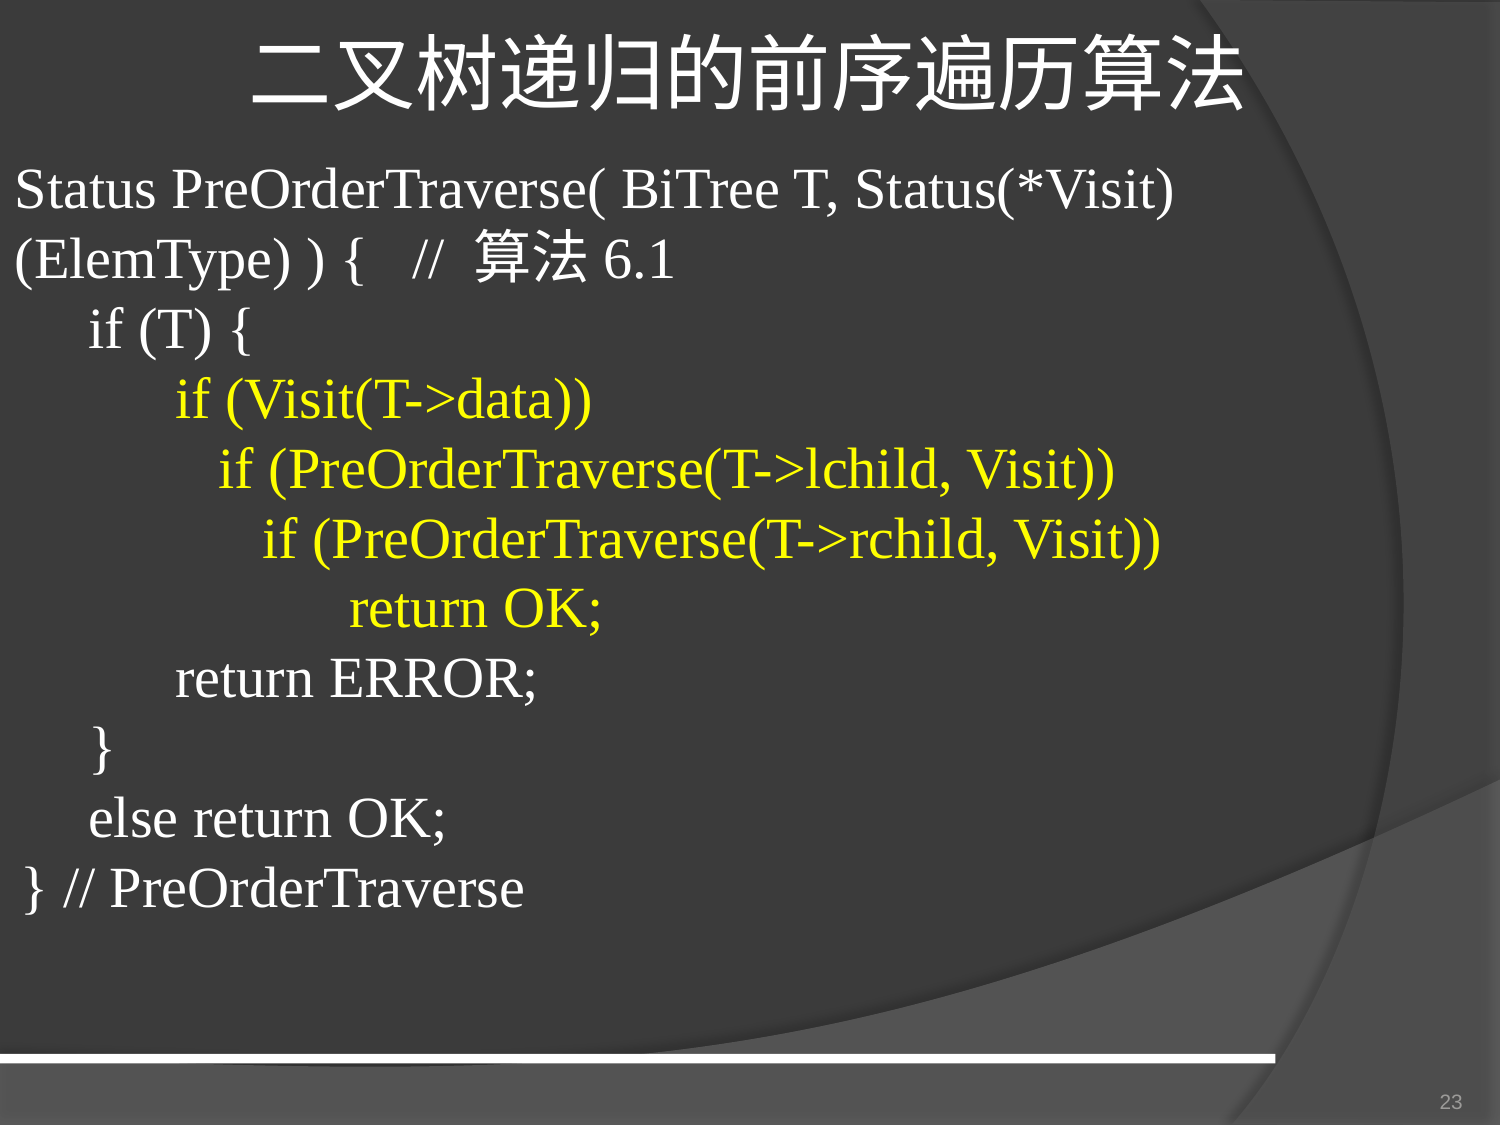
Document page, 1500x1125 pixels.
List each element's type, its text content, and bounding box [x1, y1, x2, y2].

list Status PreOrderTraverse( BiTree T, Status(*Visit)(ElemType) ) { // 算法6.1 if (T) { if (Visit(T->data)) if (PreOrderTraverse(T->lchild, Visit)) if (PreOrderTraverse(T->rchild, Visit)) return OK; return ERROR; } else return OK; } // PreOrderTraverse [0, 143, 1498, 935]
title 二叉树递归的前序遍历算法 [73, 0, 1424, 142]
slide_number 23 [1337, 1053, 1463, 1114]
